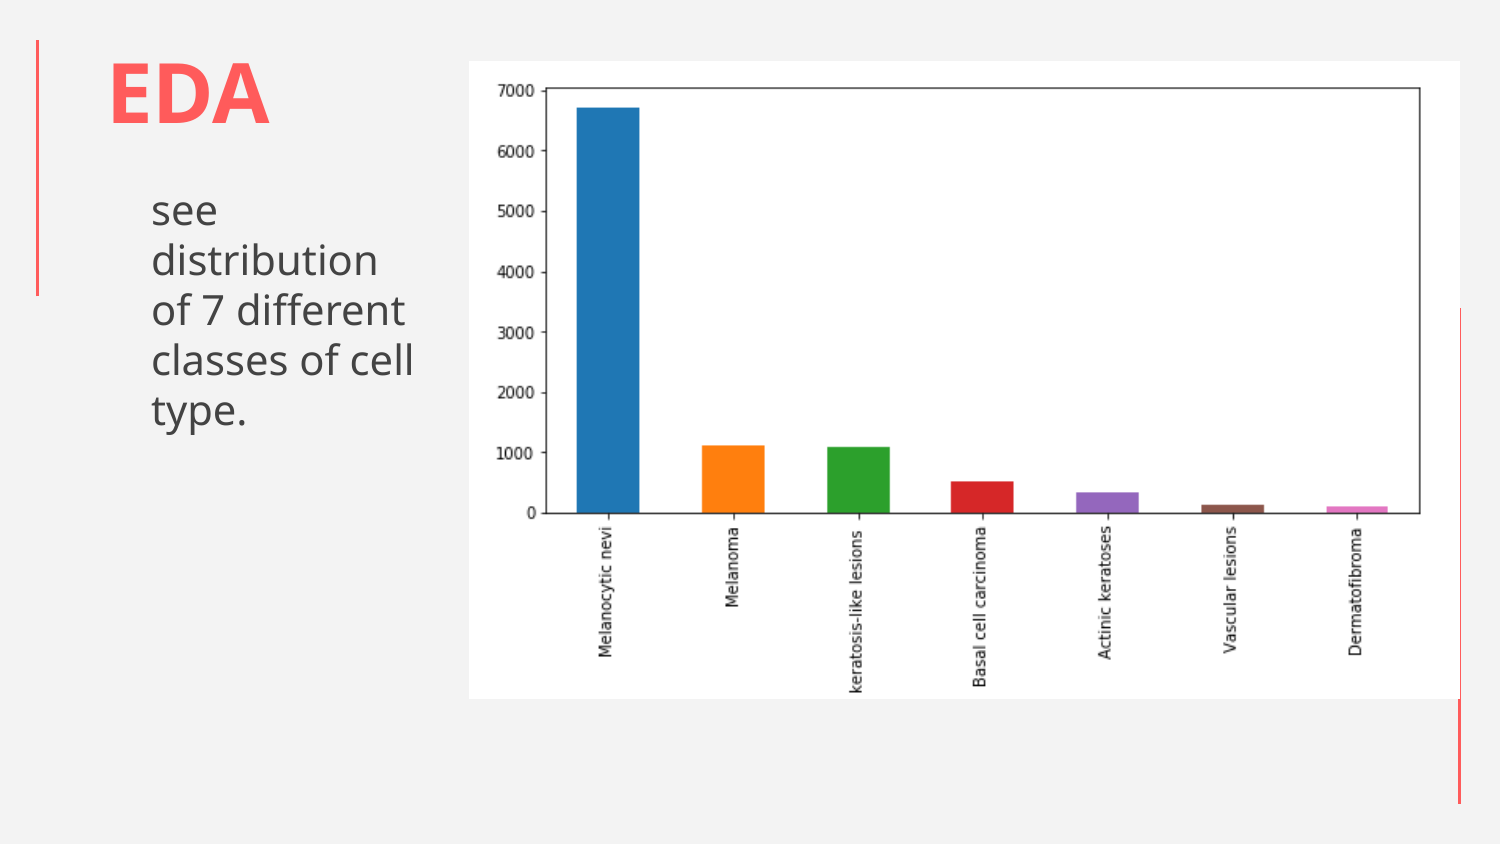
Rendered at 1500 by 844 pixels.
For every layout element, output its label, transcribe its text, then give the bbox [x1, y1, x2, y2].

subtitle see distribution of 7 different classes of cell type. [117, 168, 437, 756]
title EDA [91, 25, 770, 129]
picture [469, 61, 1460, 700]
